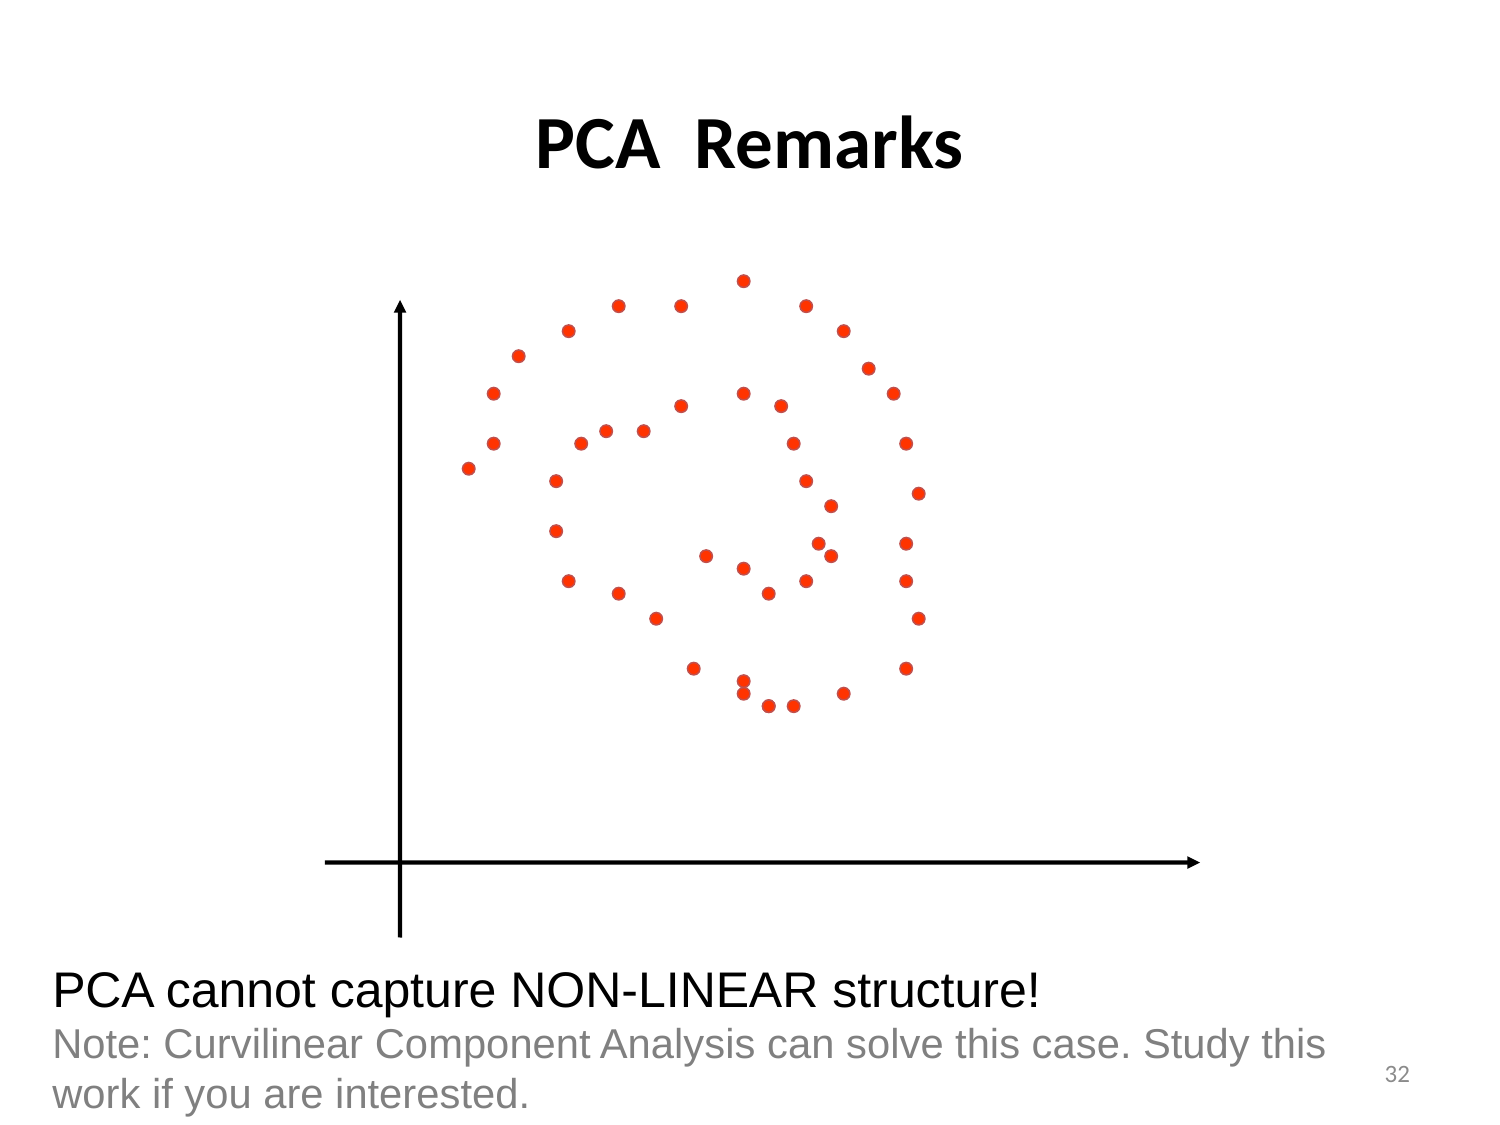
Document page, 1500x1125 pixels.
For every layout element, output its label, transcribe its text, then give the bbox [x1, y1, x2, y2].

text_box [37, 274, 1438, 1125]
title PCA Remarks [75, 45, 1425, 233]
